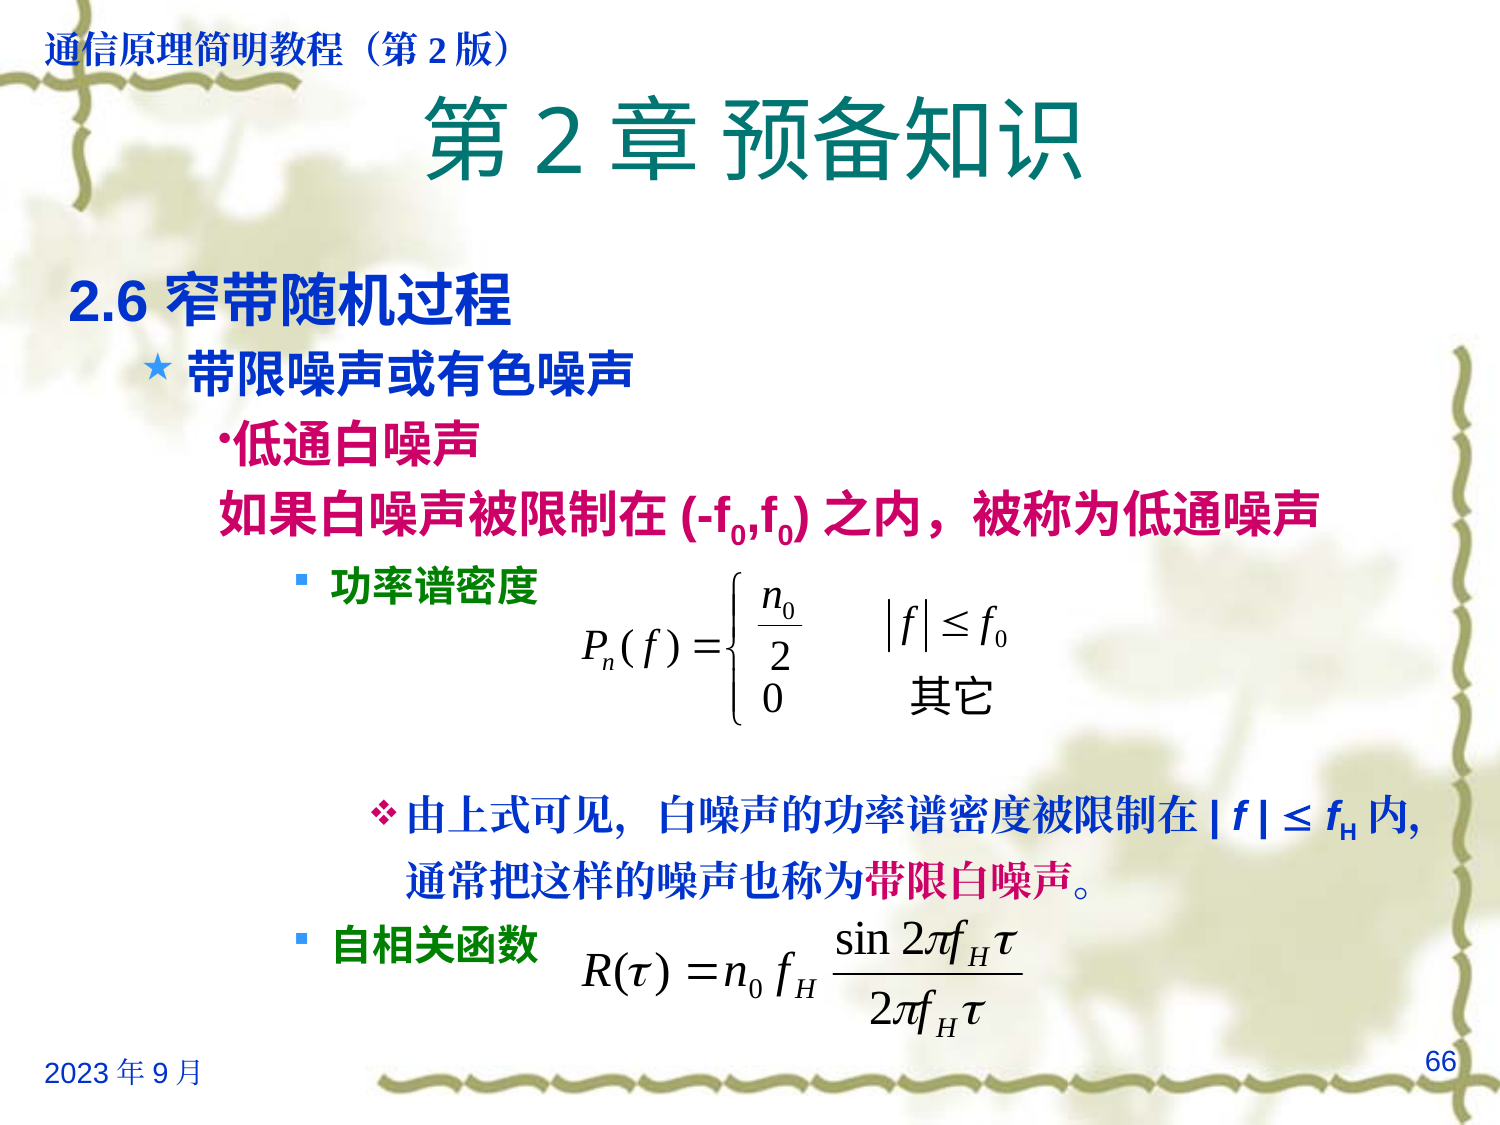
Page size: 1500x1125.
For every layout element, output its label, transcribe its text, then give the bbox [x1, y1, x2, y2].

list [573, 562, 1021, 736]
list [572, 904, 1034, 1048]
picture [0, 0, 1500, 1125]
footer 66 [1399, 1034, 1483, 1090]
title 第2章 预备知识 [53, 42, 1455, 231]
list 2.6窄带随机过程 带限噪声或有色噪声 低通白噪声 如果白噪声被限制在(-f0,f0)之内，被称为低通噪声 功率谱密度 由上式可见，白噪声的功率谱密度被限制在| f |  fH内，通常把这样的噪声也称为带限白噪声。 自相关函数 [53, 255, 1459, 1047]
